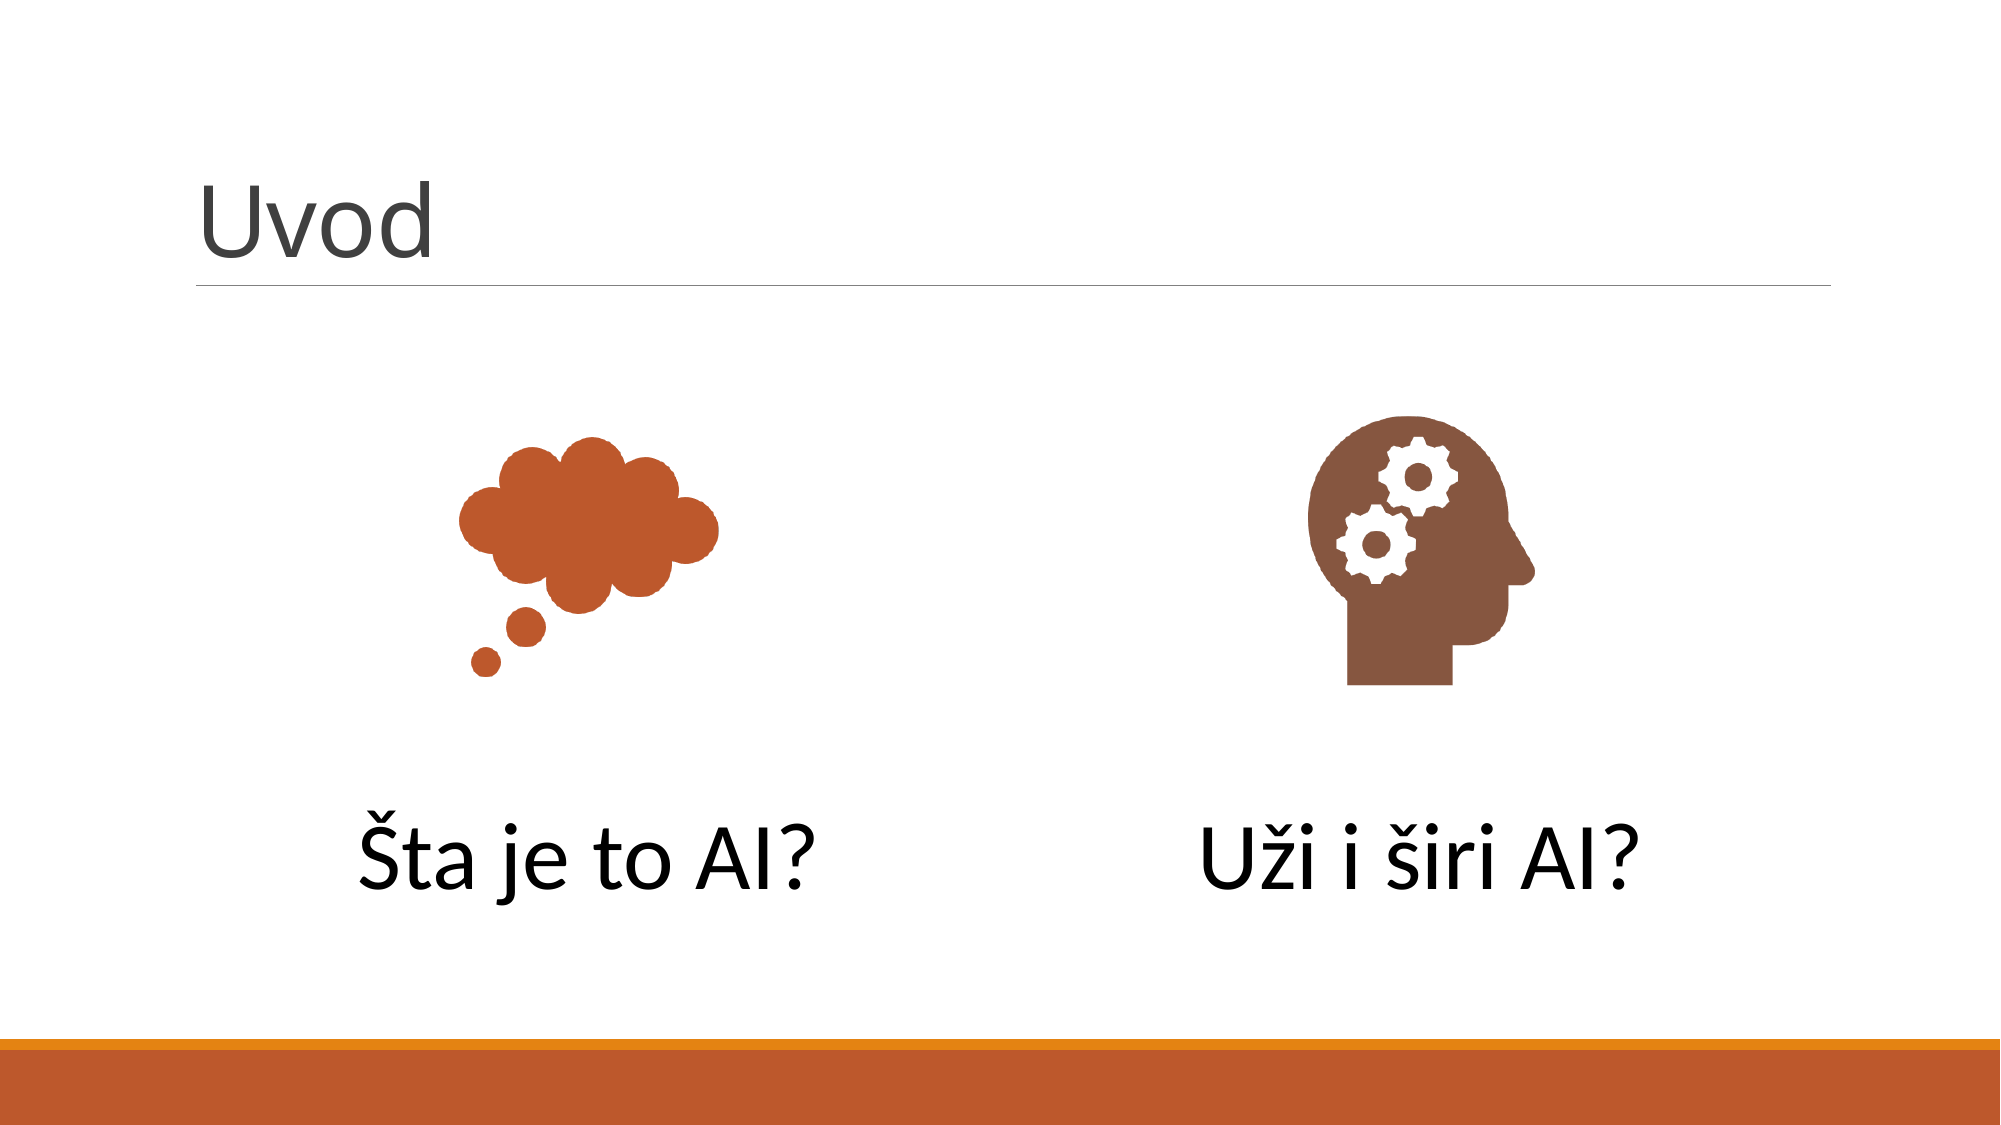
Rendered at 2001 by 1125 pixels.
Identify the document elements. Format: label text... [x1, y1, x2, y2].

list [179, 343, 1831, 966]
title Uvod [180, 47, 1830, 285]
